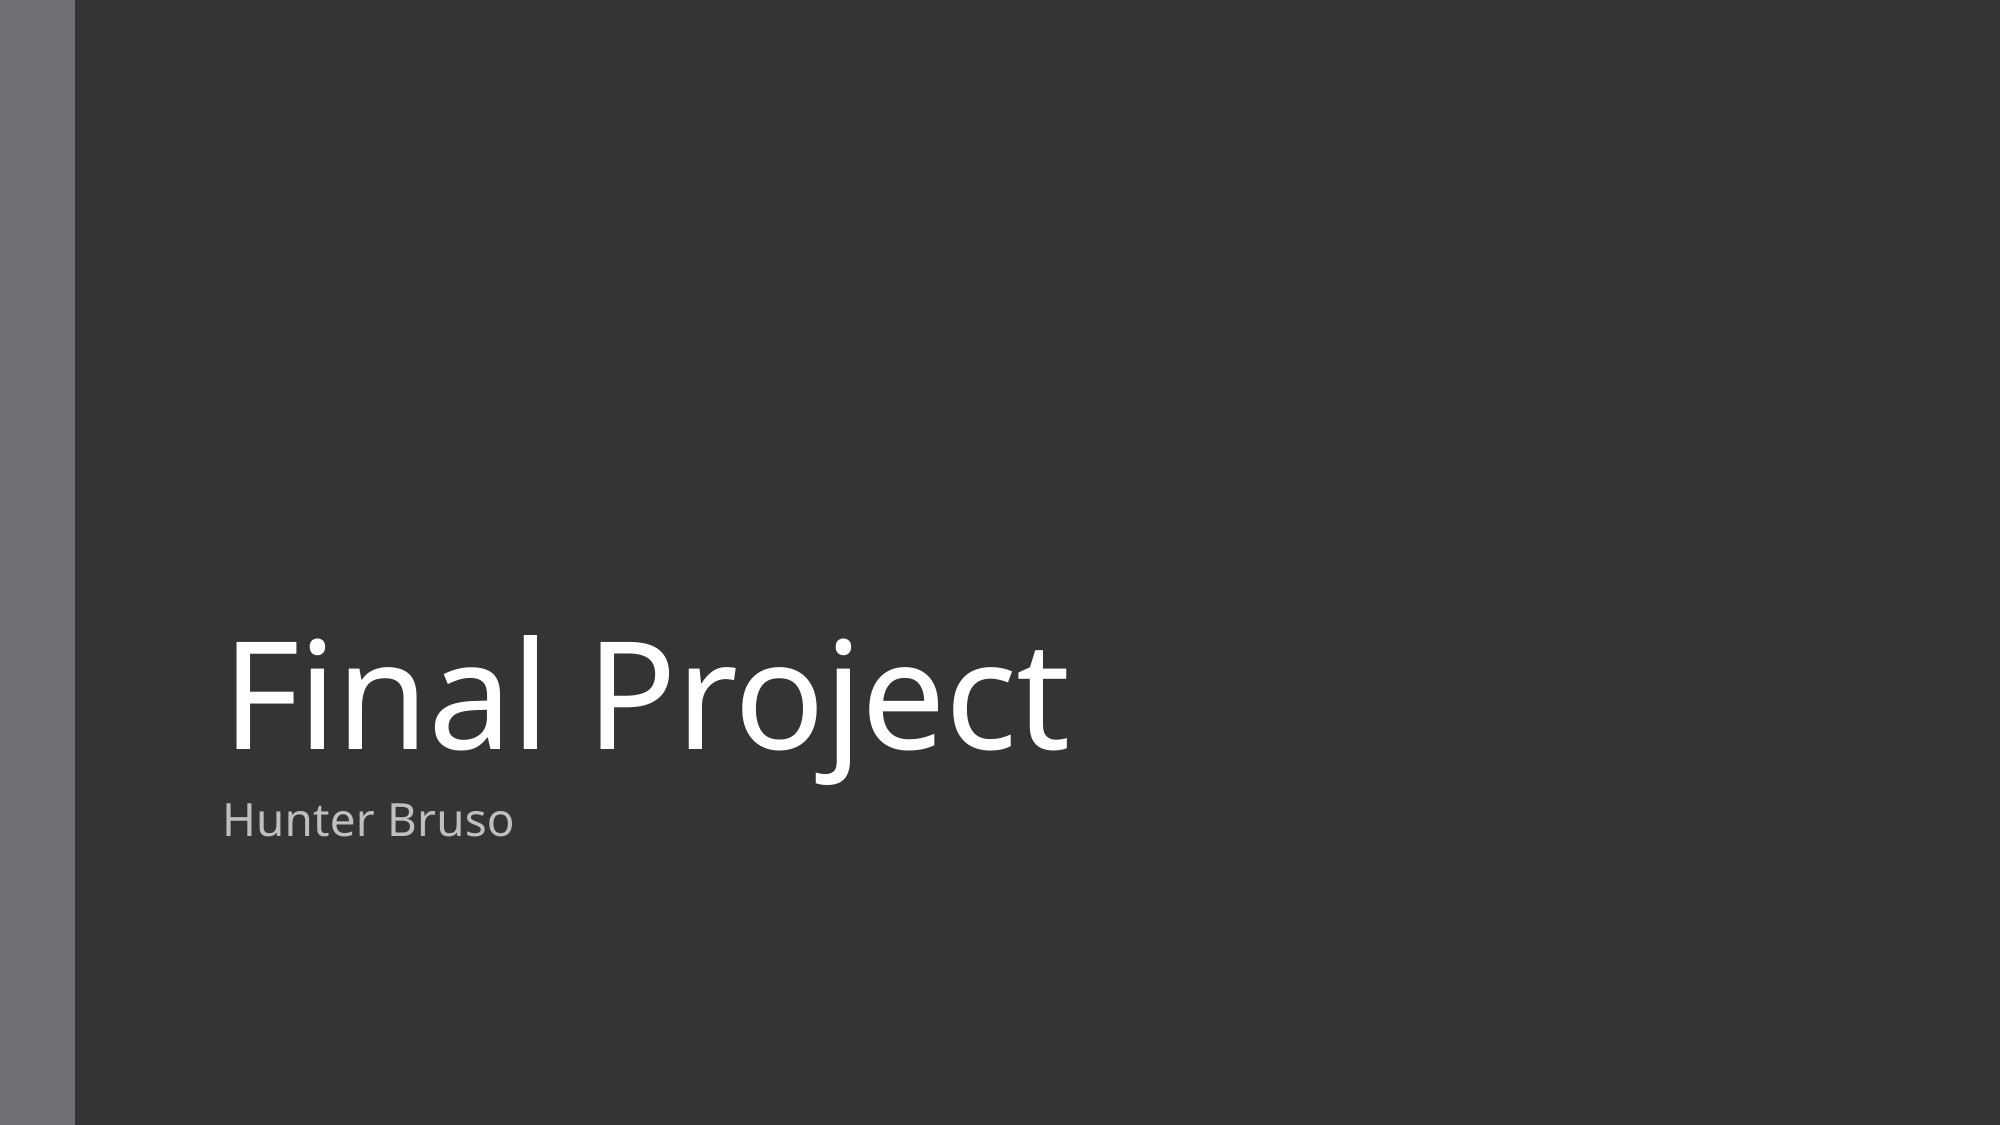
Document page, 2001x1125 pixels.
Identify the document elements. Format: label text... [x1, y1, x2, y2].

subtitle Hunter Bruso [206, 787, 1752, 1065]
title Final Project [206, 124, 1752, 787]
